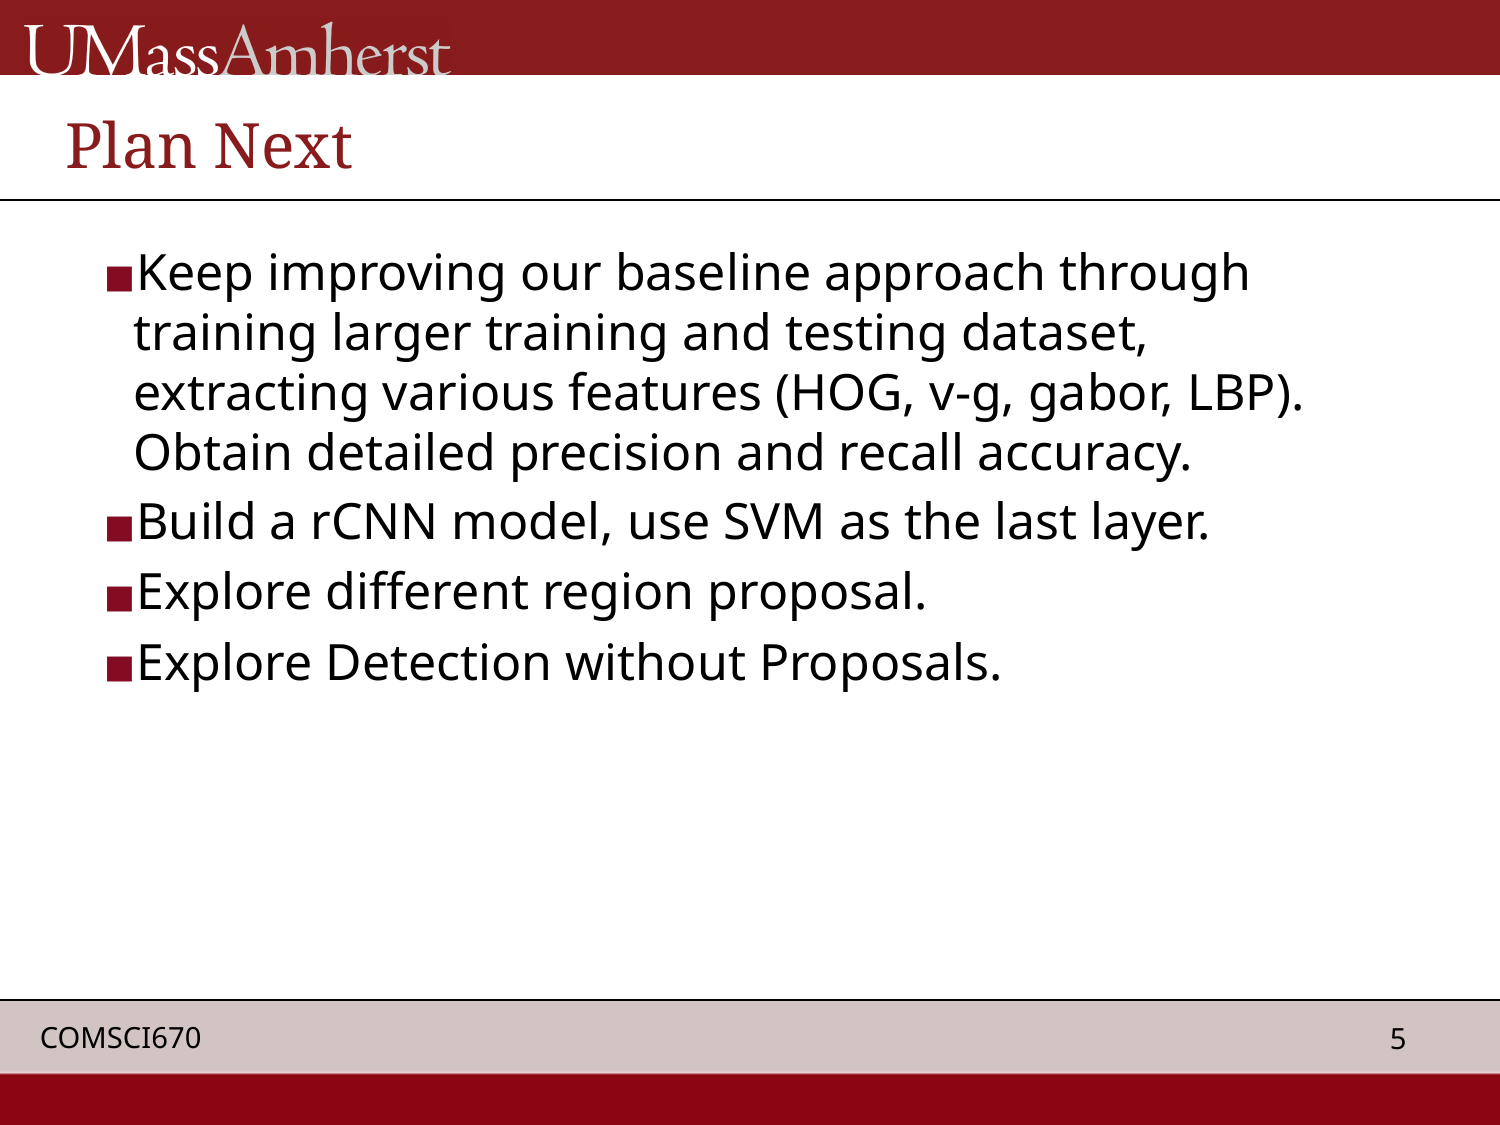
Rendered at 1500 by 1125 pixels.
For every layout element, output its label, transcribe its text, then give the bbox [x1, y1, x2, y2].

picture [0, 1001, 1500, 1125]
picture [0, 0, 1500, 75]
list Keep improving our baseline approach through training larger training and testing dataset, extracting various features (HOG, v-g, gabor, LBP). Obtain detailed precision and recall accuracy. Build a rCNN model, use SVM as the last layer. Explore different region proposal. Explore Detection without Proposals. [62, 224, 1400, 963]
title Plan Next [50, 99, 1500, 188]
